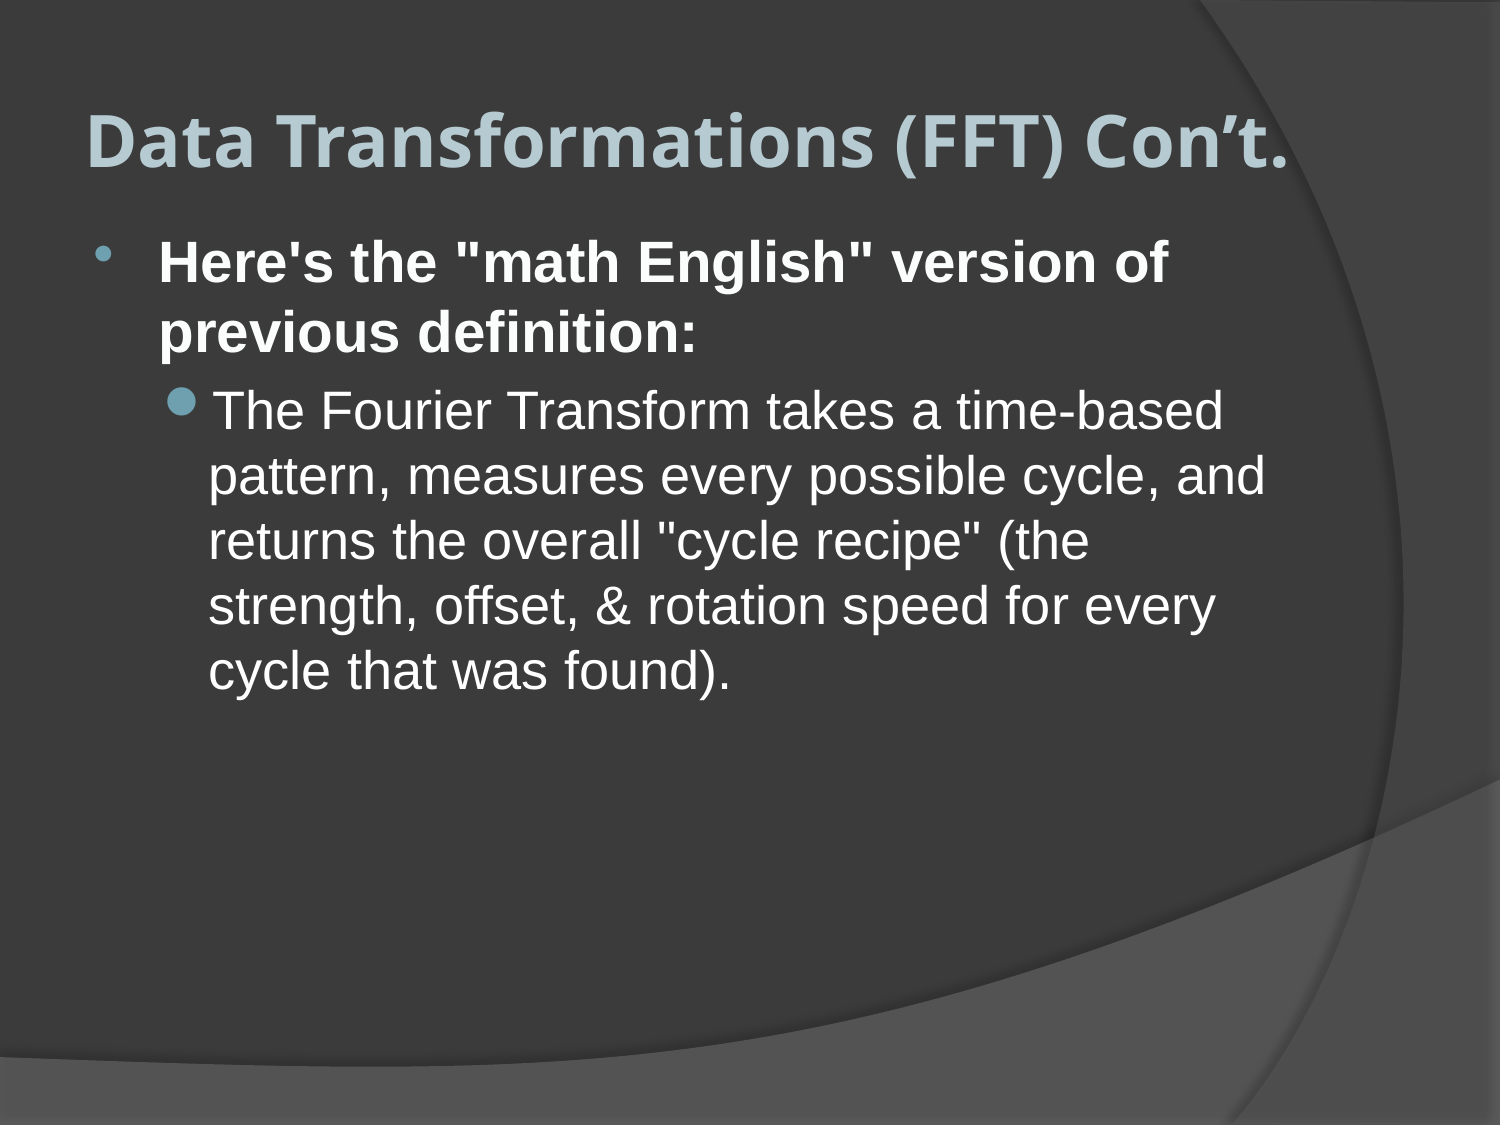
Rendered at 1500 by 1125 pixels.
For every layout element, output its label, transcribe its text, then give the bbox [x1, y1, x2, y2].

list Here's the "math English" version of previous definition: The Fourier Transform takes a time-based pattern, measures every possible cycle, and returns the overall "cycle recipe" (the strength, offset, & rotation speed for every cycle that was found). [75, 217, 1300, 1005]
title Data Transformations (FFT) Con’t. [75, 45, 1300, 217]
